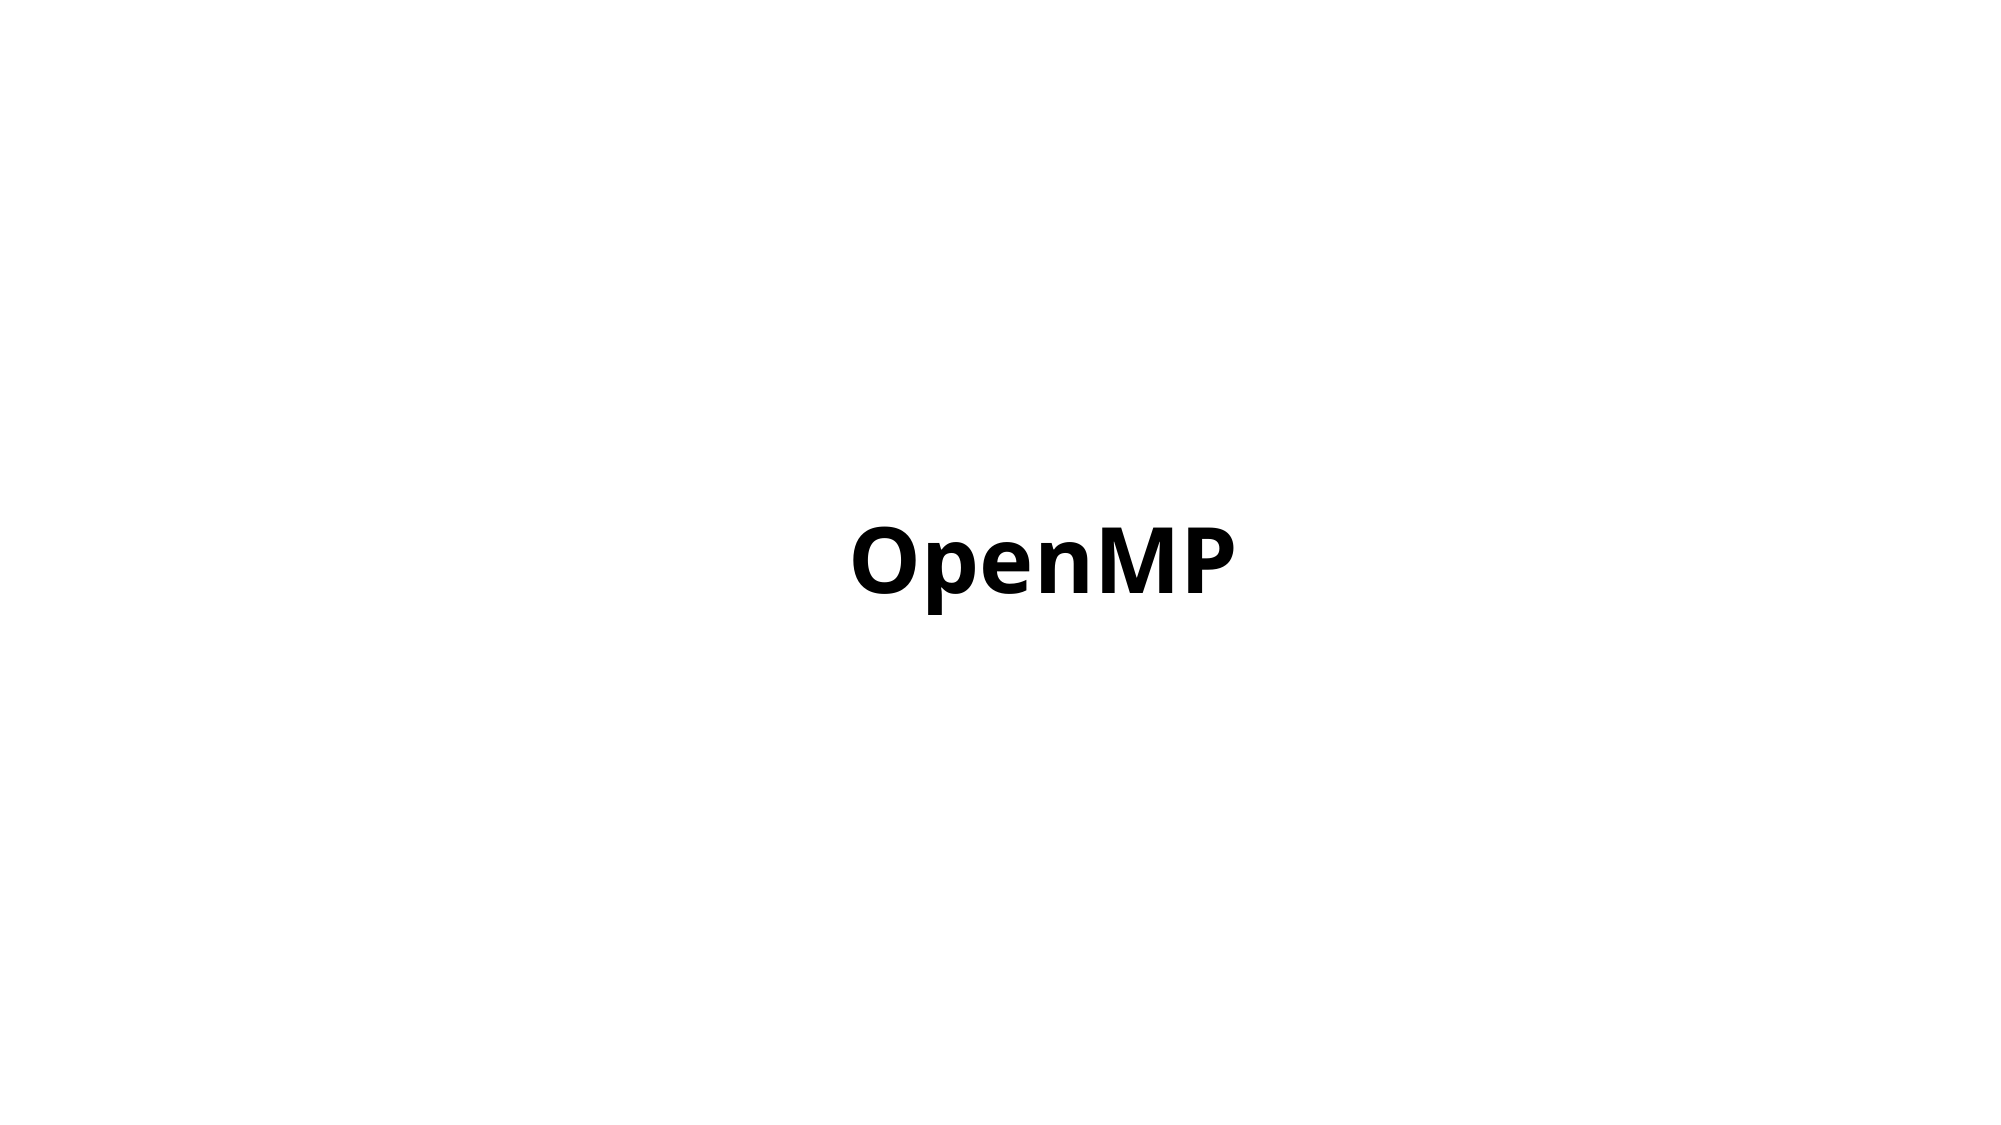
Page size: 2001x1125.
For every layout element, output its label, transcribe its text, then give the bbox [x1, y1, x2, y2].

title OpenMP [181, 455, 1907, 673]
